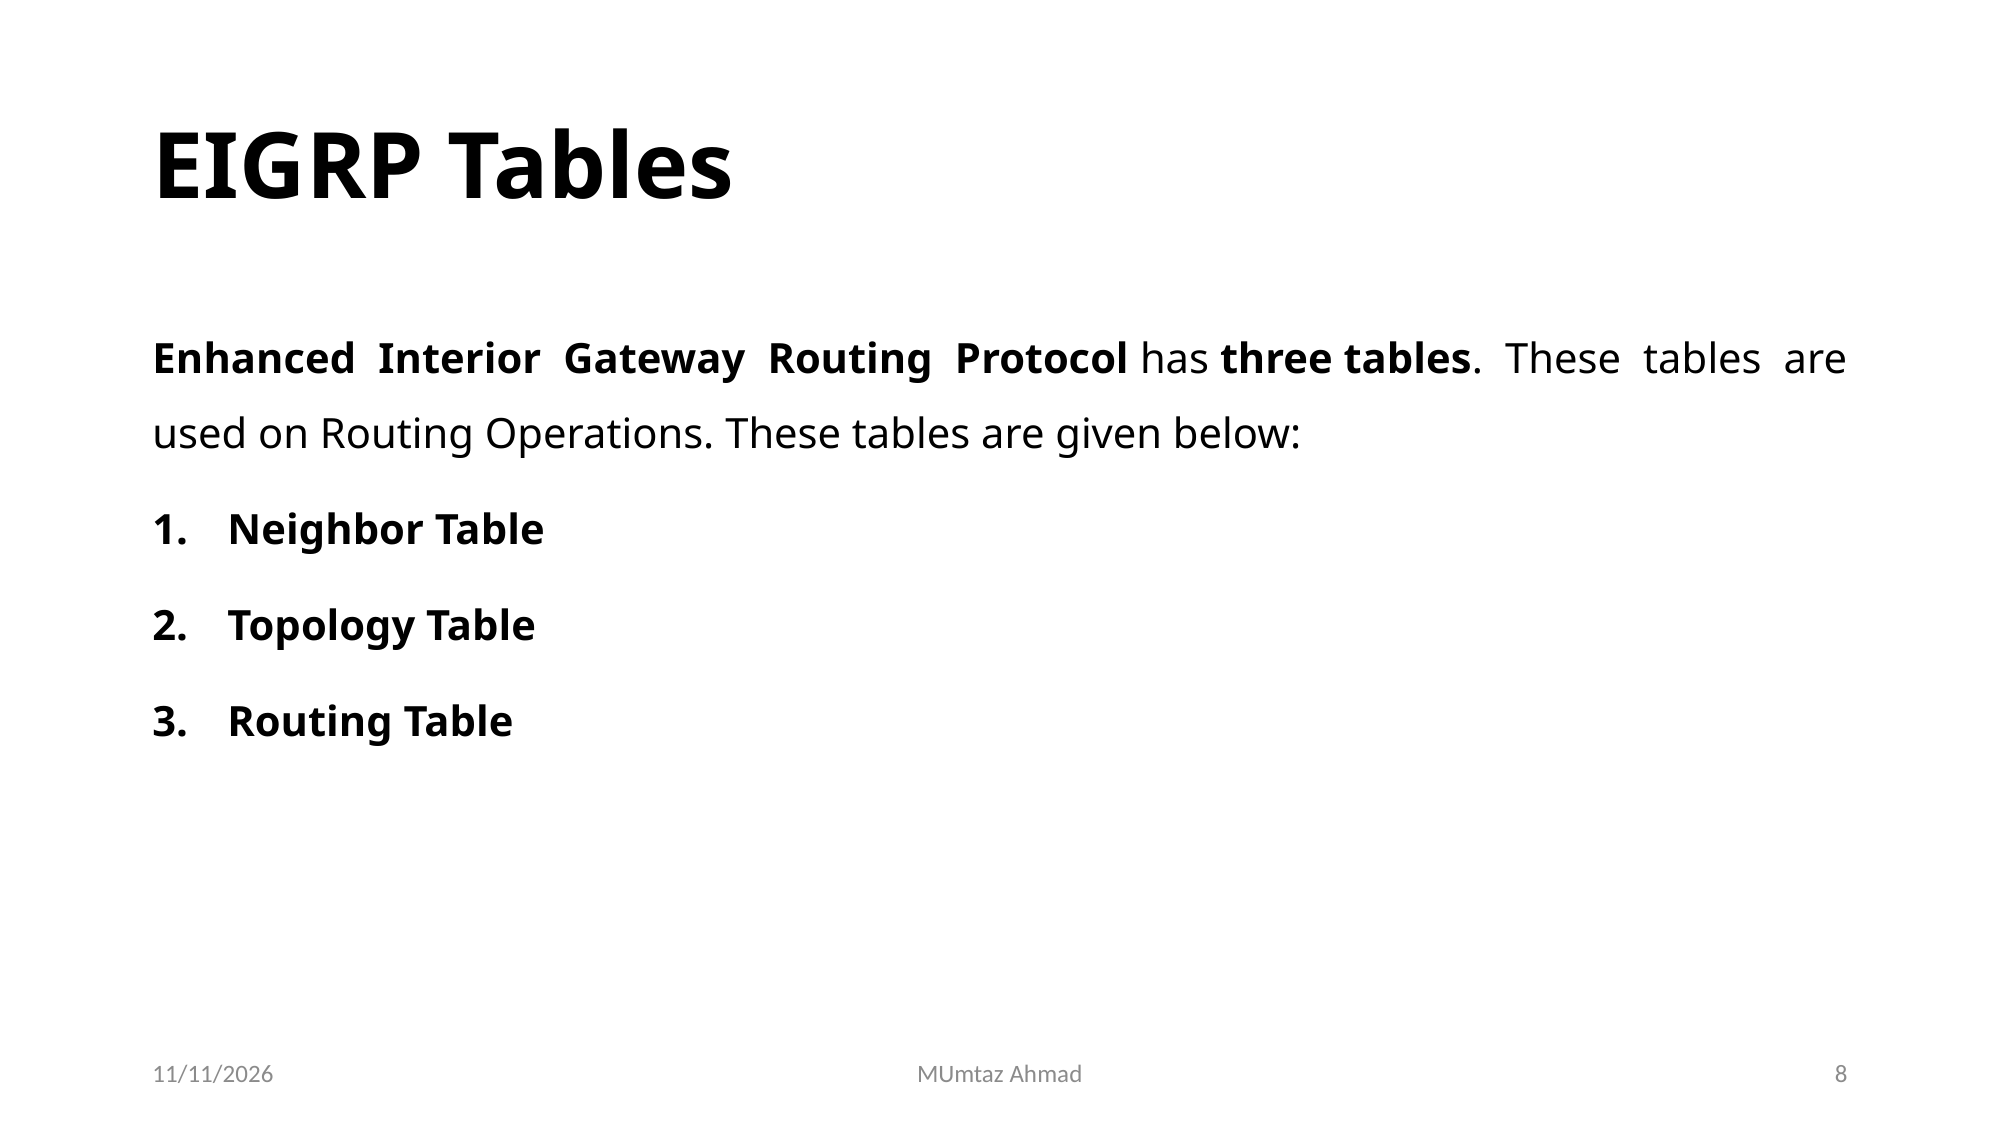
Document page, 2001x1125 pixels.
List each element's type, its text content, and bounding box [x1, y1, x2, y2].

title EIGRP Tables [137, 59, 1863, 278]
slide_number 23-Jun-22 [137, 1042, 588, 1103]
list Enhanced Interior Gateway Routing Protocol has three tables. These tables are used on Routing Operations. These tables are given below: Neighbor Table Topology Table Routing Table [137, 299, 1863, 1014]
footer MUmtaz Ahmad [662, 1042, 1338, 1103]
slide_number 8 [1412, 1042, 1863, 1103]
